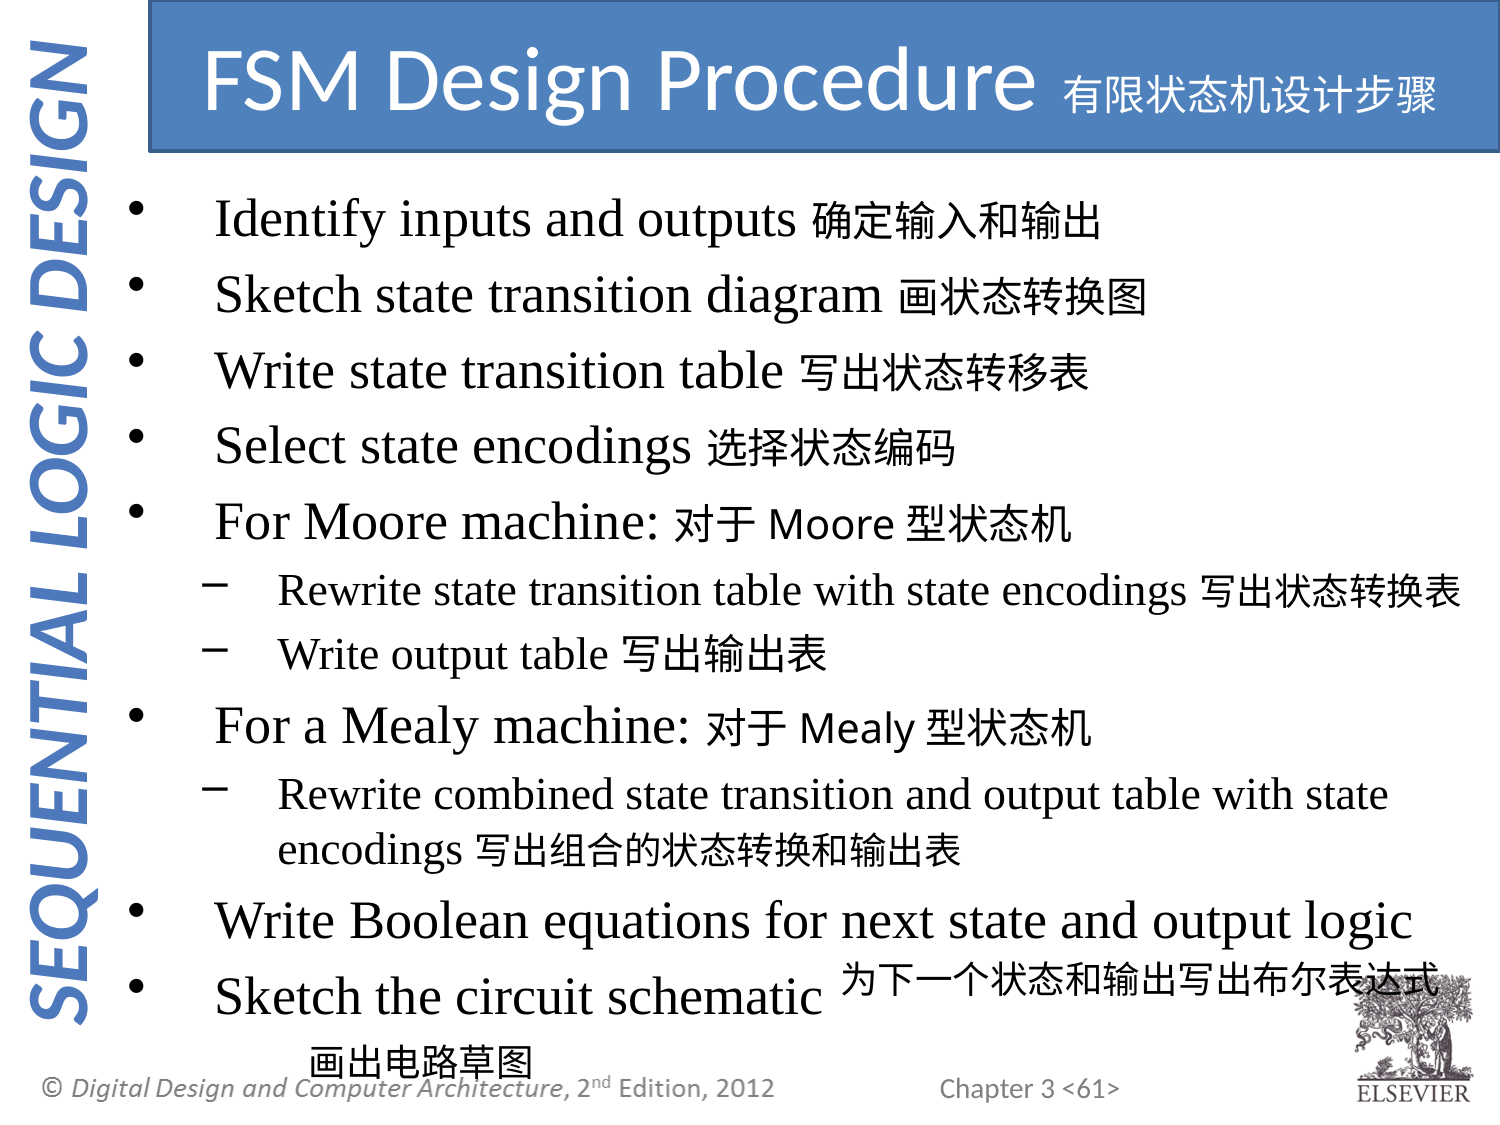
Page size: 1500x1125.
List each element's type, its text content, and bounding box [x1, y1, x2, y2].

text_box Identify inputs and outputs确定输入和输出 Sketch state transition diagram画状态转换图 Write state transition table写出状态转移表 Select state encodings选择状态编码 For Moore machine:对于Moore型状态机 Rewrite state transition table with state encodings写出状态转换表 Write output table写出输出表 For a Mealy machine:对于Mealy型状态机 Rewrite combined state transition and output table with state encodings写出组合的状态转换和输出表 Write Boolean equations for next state and output logic Sketch the circuit schematic [112, 174, 1500, 1025]
text_box 画出电路草图 [294, 1031, 549, 1091]
text_box FSM Design Procedure有限状态机设计步骤 [187, 11, 1488, 136]
picture [0, 0, 1500, 1125]
text_box 为下一个状态和输出写出布尔表达式 [825, 948, 1456, 1009]
